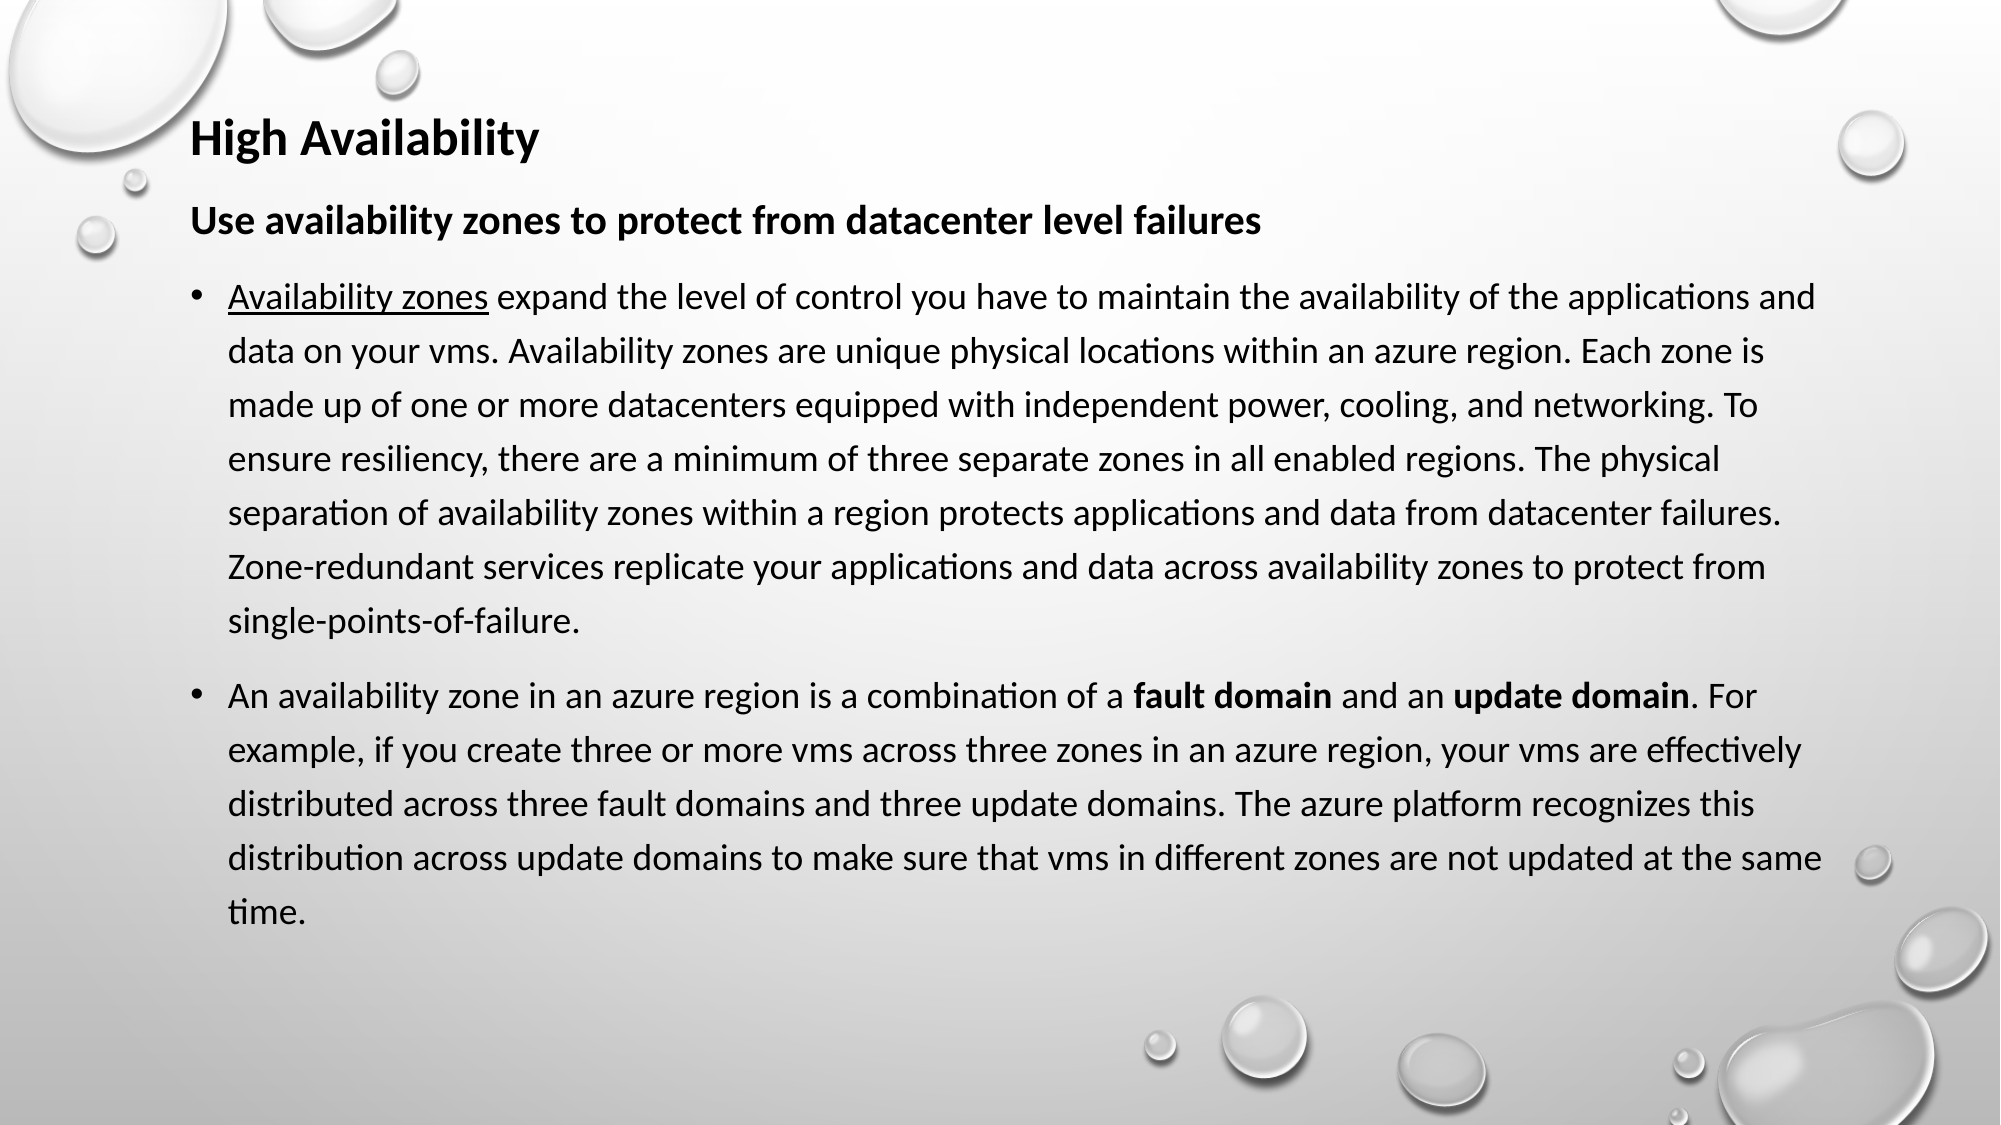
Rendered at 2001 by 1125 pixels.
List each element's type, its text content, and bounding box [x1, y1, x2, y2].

picture [0, 0, 2000, 1125]
title High Availability [175, 101, 1876, 174]
list Use availability zones to protect from datacenter level failures Availability zones expand the level of control you have to maintain the availability of the applications and data on your vms. Availability zones are unique physical locations within an azure region. Each zone is made up of one or more datacenters equipped with independent power, cooling, and networking. To ensure resiliency, there are a minimum of three separate zones in all enabled regions. The physical separation of availability zones within a region protects applications and data from datacenter failures. Zone-redundant services replicate your applications and data across availability zones to protect from single-points-of-failure. An availability zone in an azure region is a combination of a fault domain and an update domain. For example, if you create three or more vms across three zones in an azure region, your vms are effectively distributed across three fault domains and three update domains. The azure platform recognizes this distribution across update domains to make sure that vms in different zones are not updated at the same time. [175, 174, 1876, 950]
